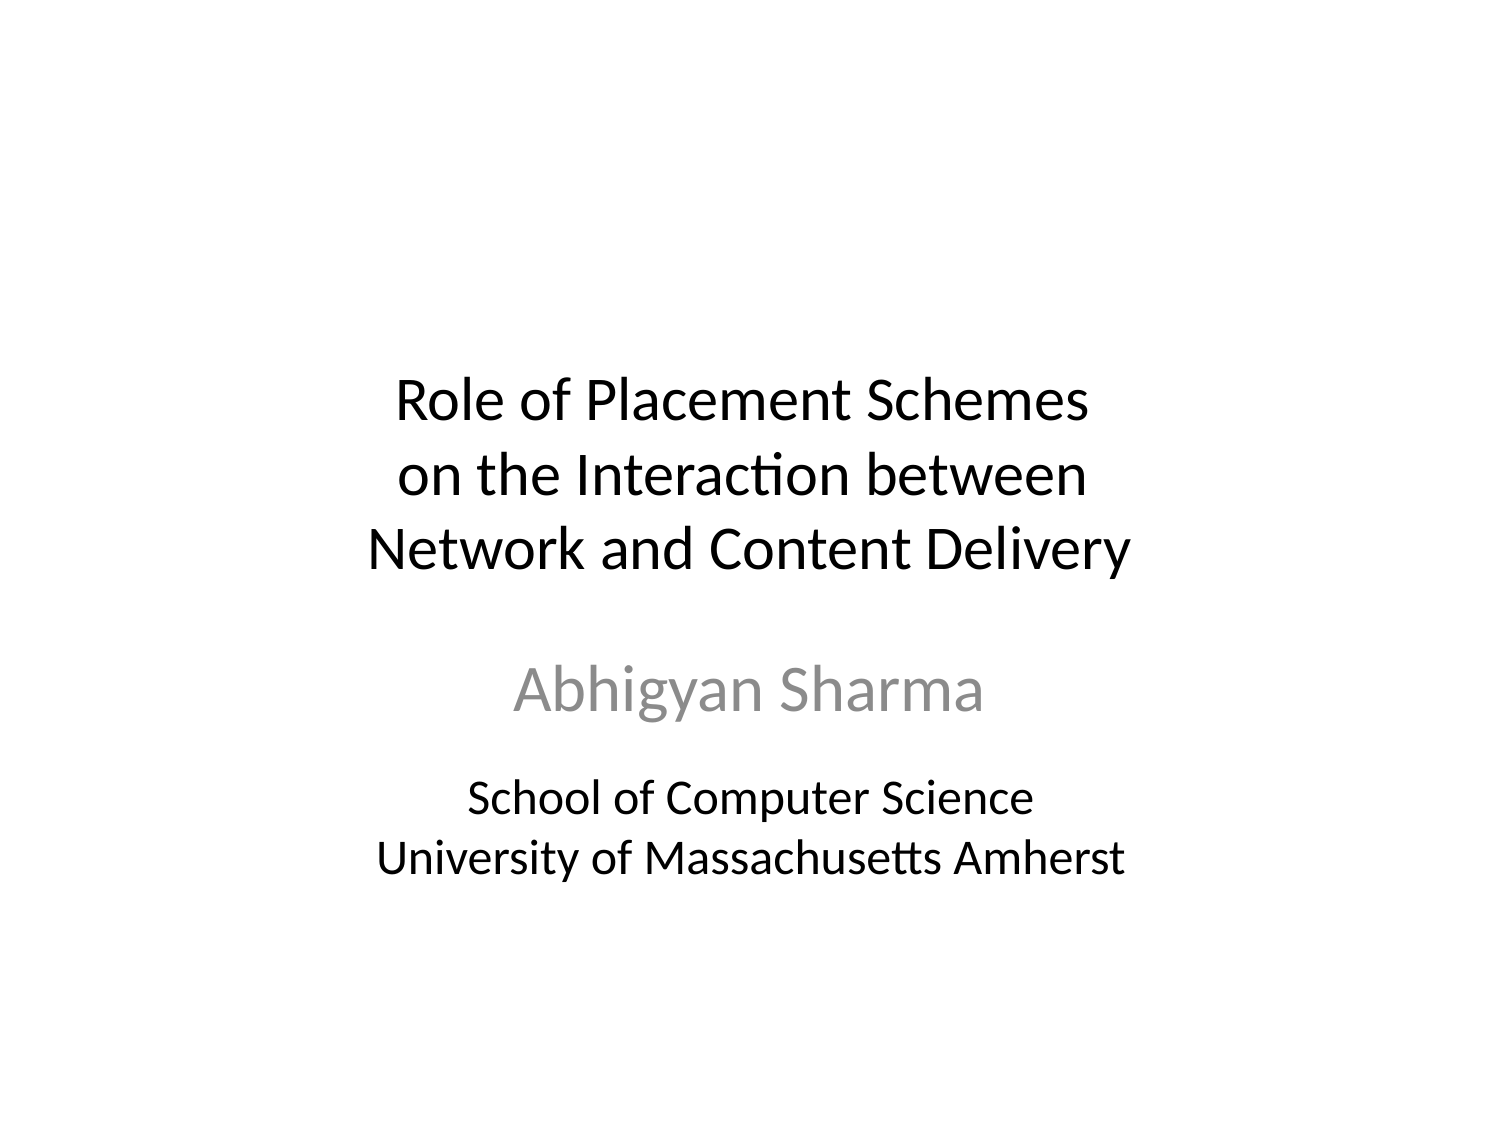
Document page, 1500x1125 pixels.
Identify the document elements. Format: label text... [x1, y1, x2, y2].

text_box School of Computer Science University of Massachusetts Amherst [361, 756, 1142, 892]
subtitle Abhigyan Sharma [225, 637, 1275, 925]
title Role of Placement Schemes on the Interaction between Network and Content Delivery [112, 349, 1388, 591]
